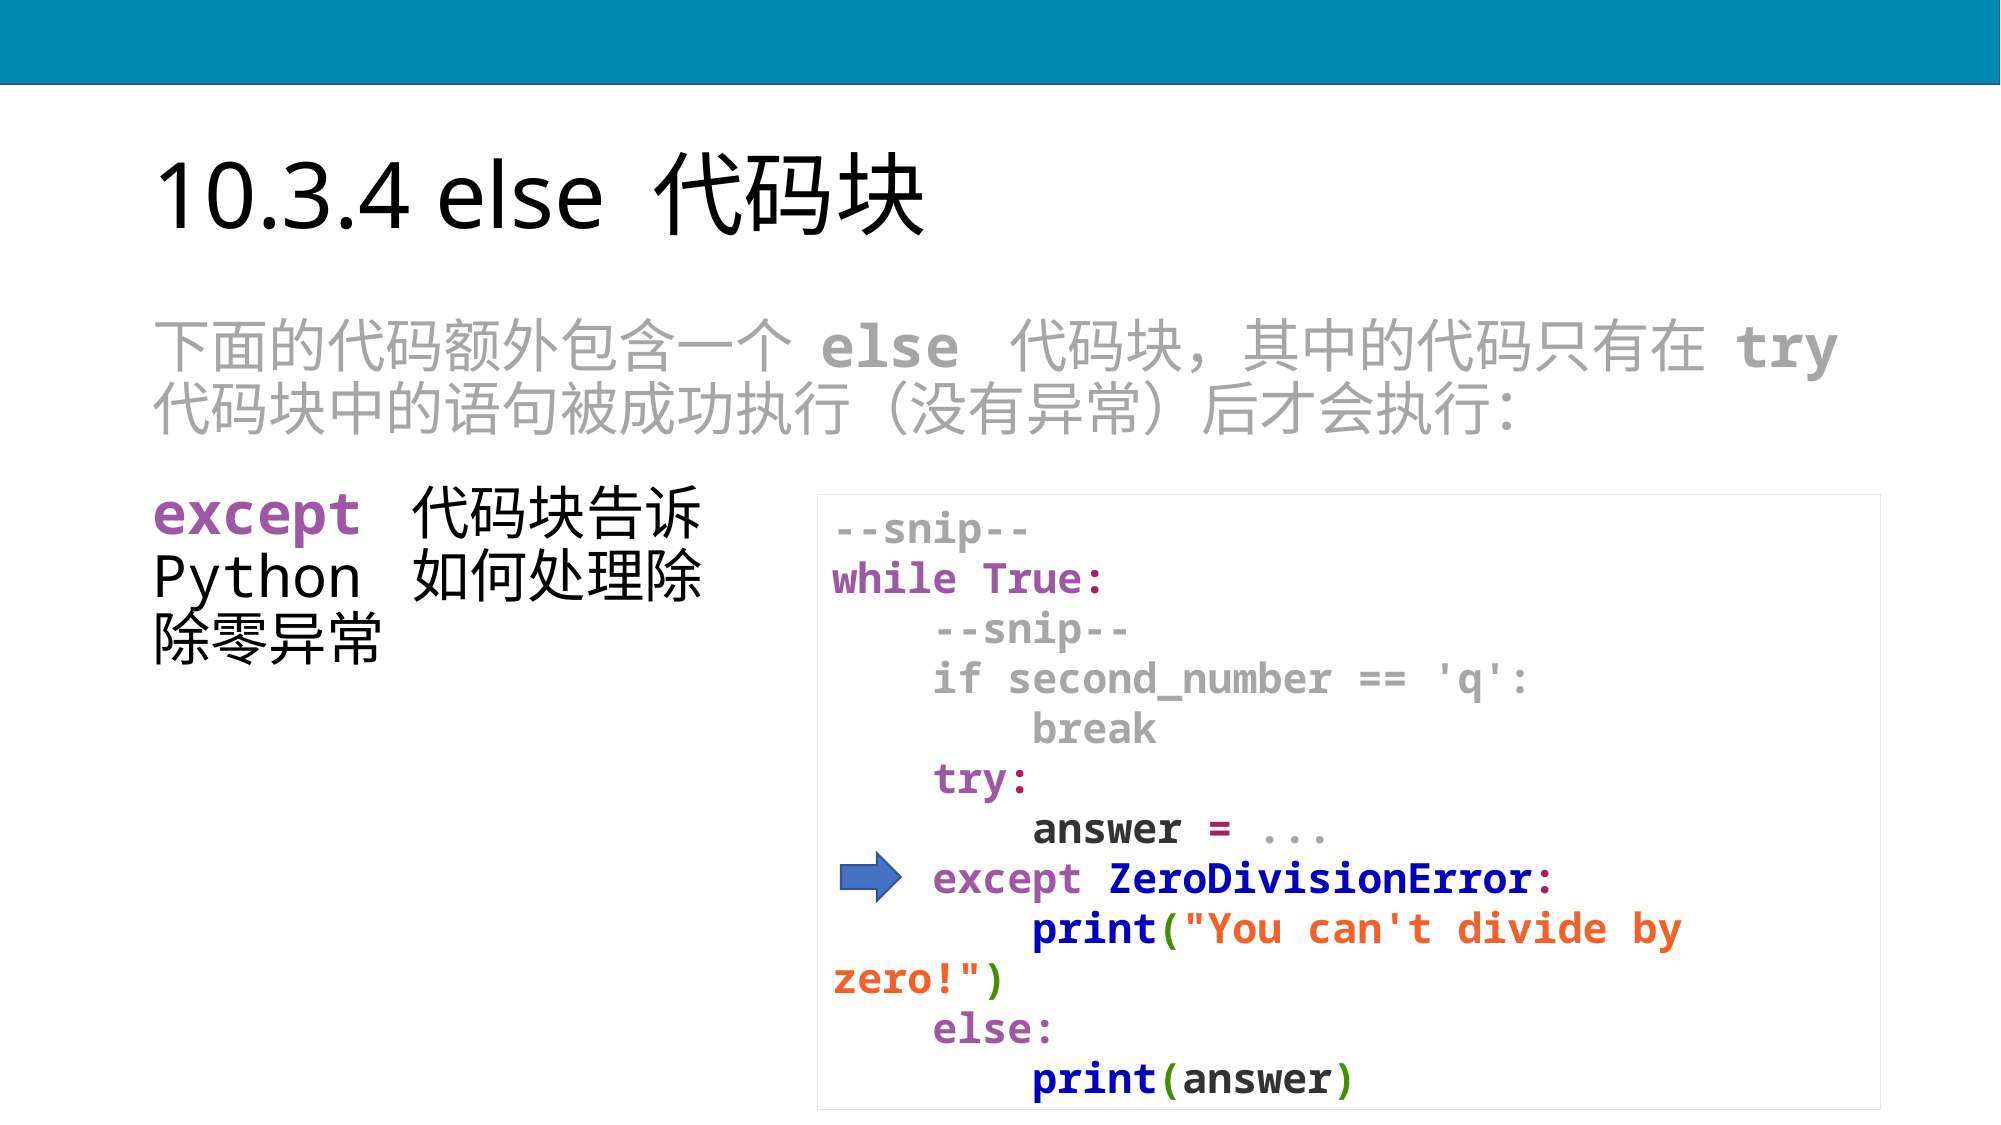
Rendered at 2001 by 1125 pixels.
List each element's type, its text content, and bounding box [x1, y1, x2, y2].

text_box except 代码块告诉 Python 如何处理除除零异常 [137, 477, 730, 1083]
text_box [839, 850, 903, 904]
text_box --snip-- while True: --snip-- if second_number == 'q': break try: answer = ... except ZeroDivisionError: print("You can't divide by zero!") else: print(answer) [817, 494, 1881, 1110]
list 下面的代码额外包含一个 else 代码块，其中的代码只有在 try 代码块中的语句被成功执行（没有异常）后才会执行： [137, 310, 1863, 1024]
title 10.3.4 else 代码块 [137, 115, 1863, 282]
